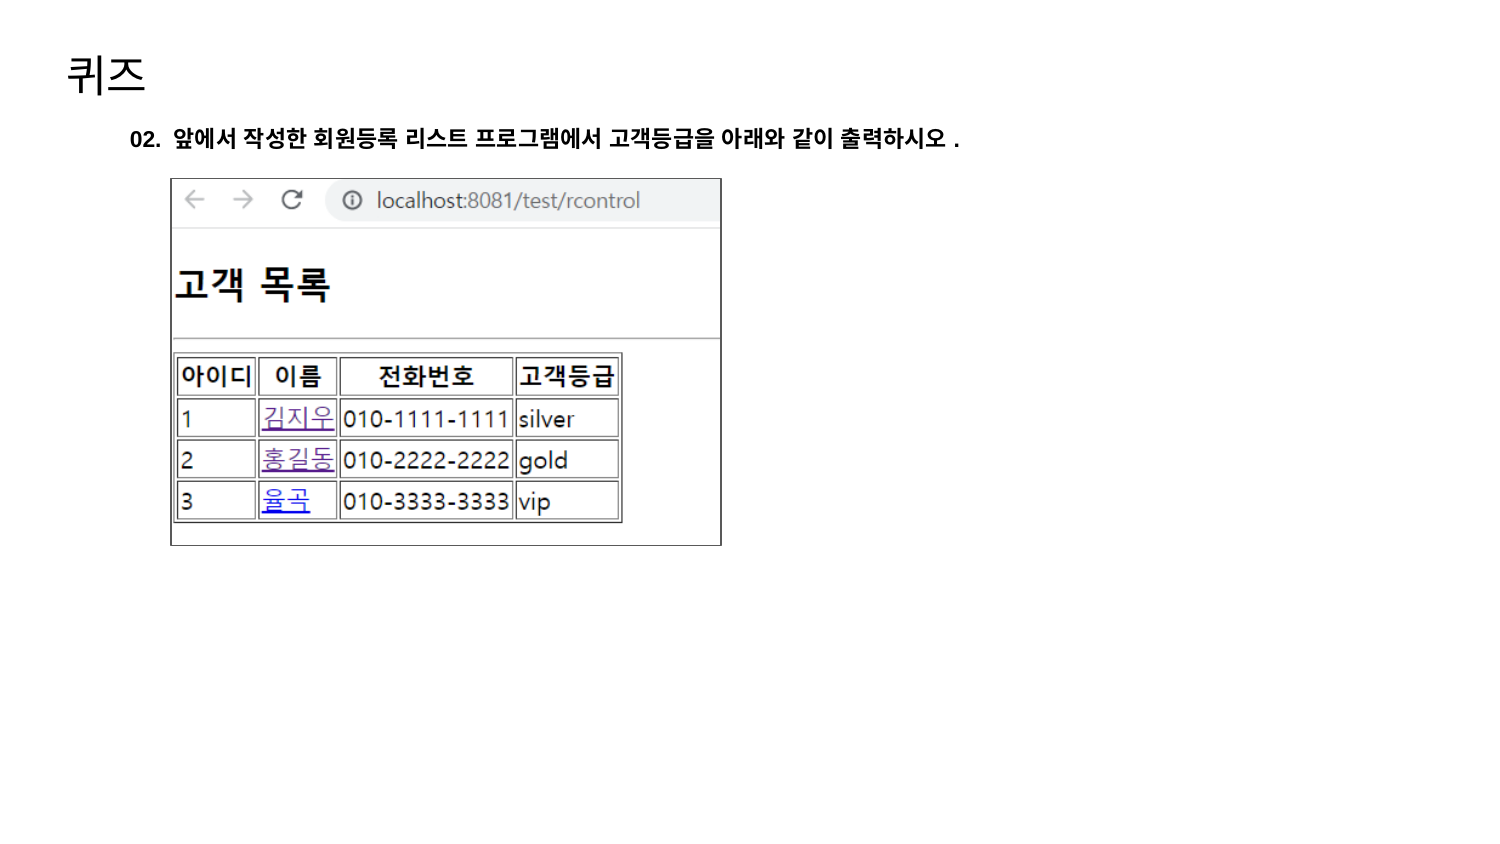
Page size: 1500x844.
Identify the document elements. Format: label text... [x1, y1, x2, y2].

text_box 02. 앞에서 작성한 회원등록 리스트 프로그램에서 고객등급을 아래와 같이 출력하시오. [114, 110, 1386, 166]
picture [171, 179, 721, 546]
text_box 퀴즈 [51, 33, 1449, 128]
